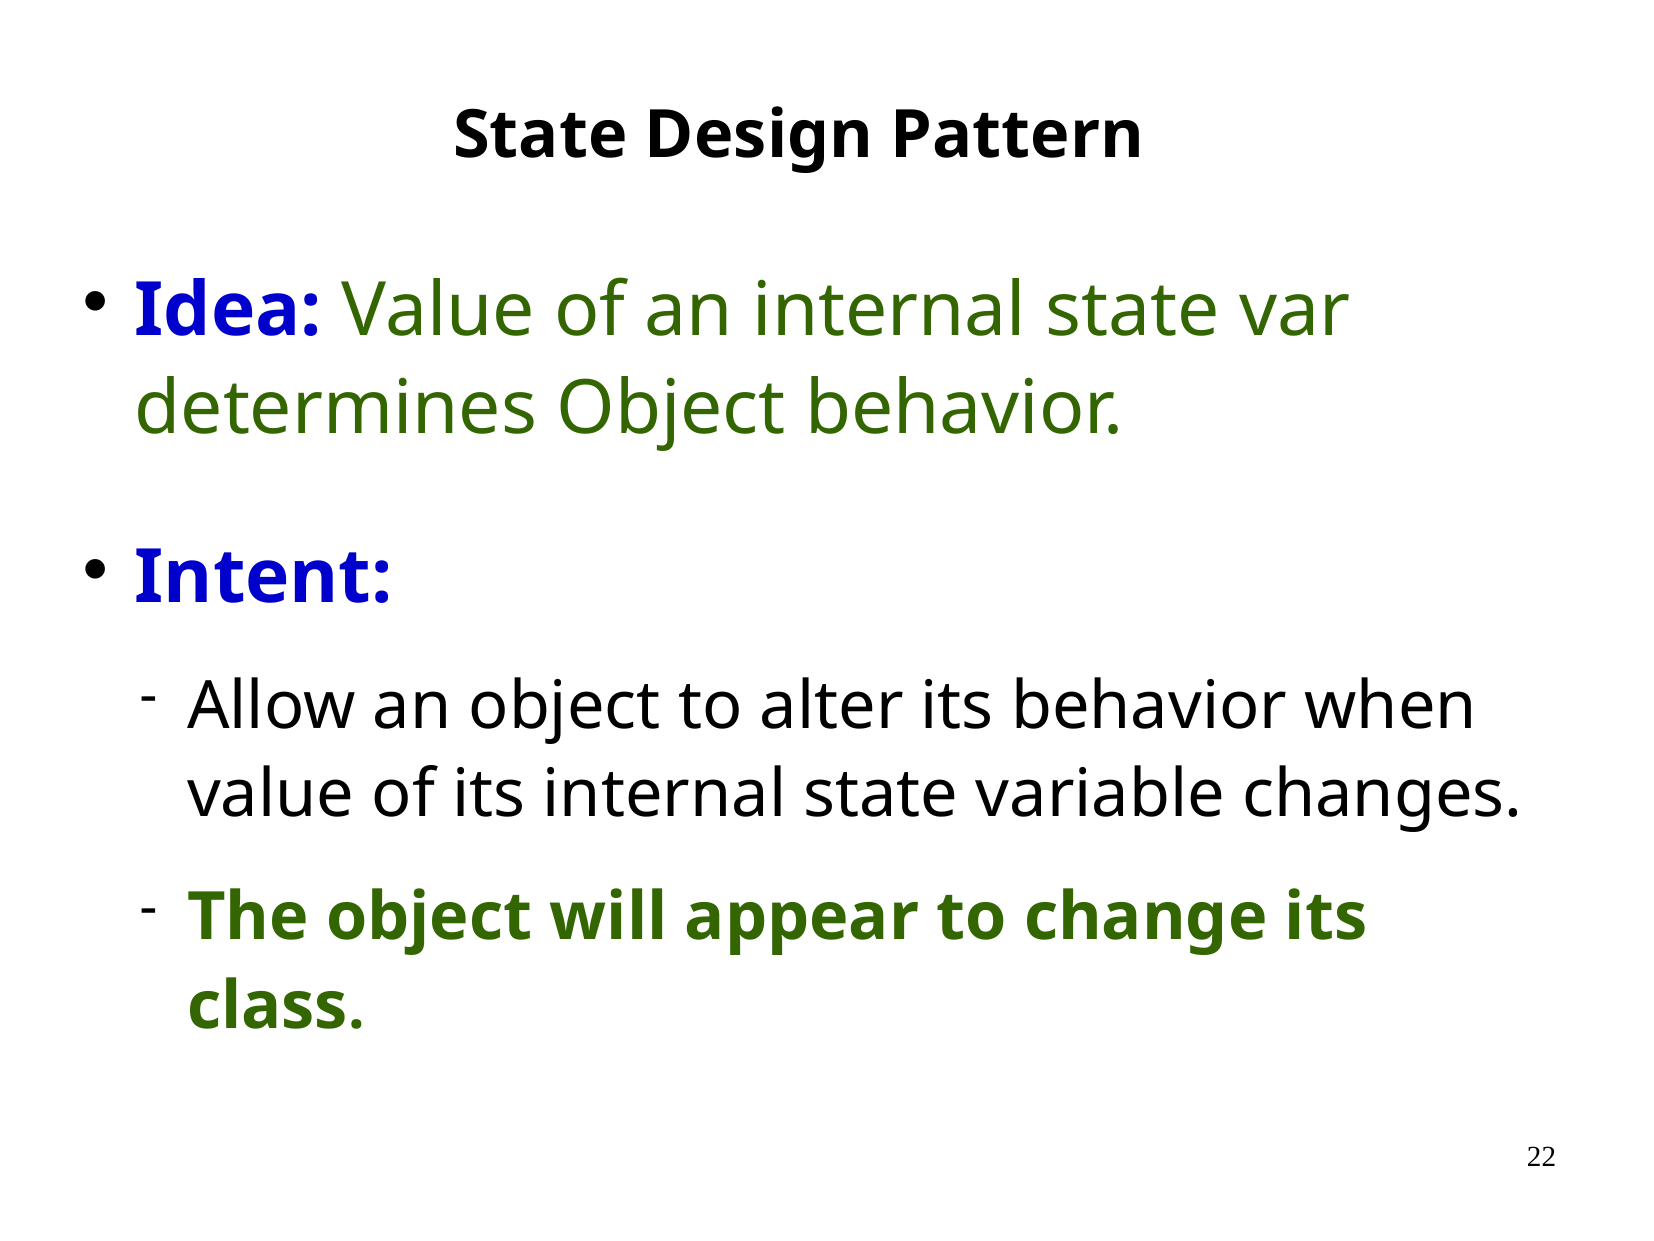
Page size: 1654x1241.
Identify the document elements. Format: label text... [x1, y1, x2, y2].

list Idea: Value of an internal state var determines Object behavior. Intent: Allow an object to alter its behavior when value of its internal state variable changes. The object will appear to change its class. [48, 242, 1552, 1241]
title State Design Pattern [96, 0, 1502, 242]
